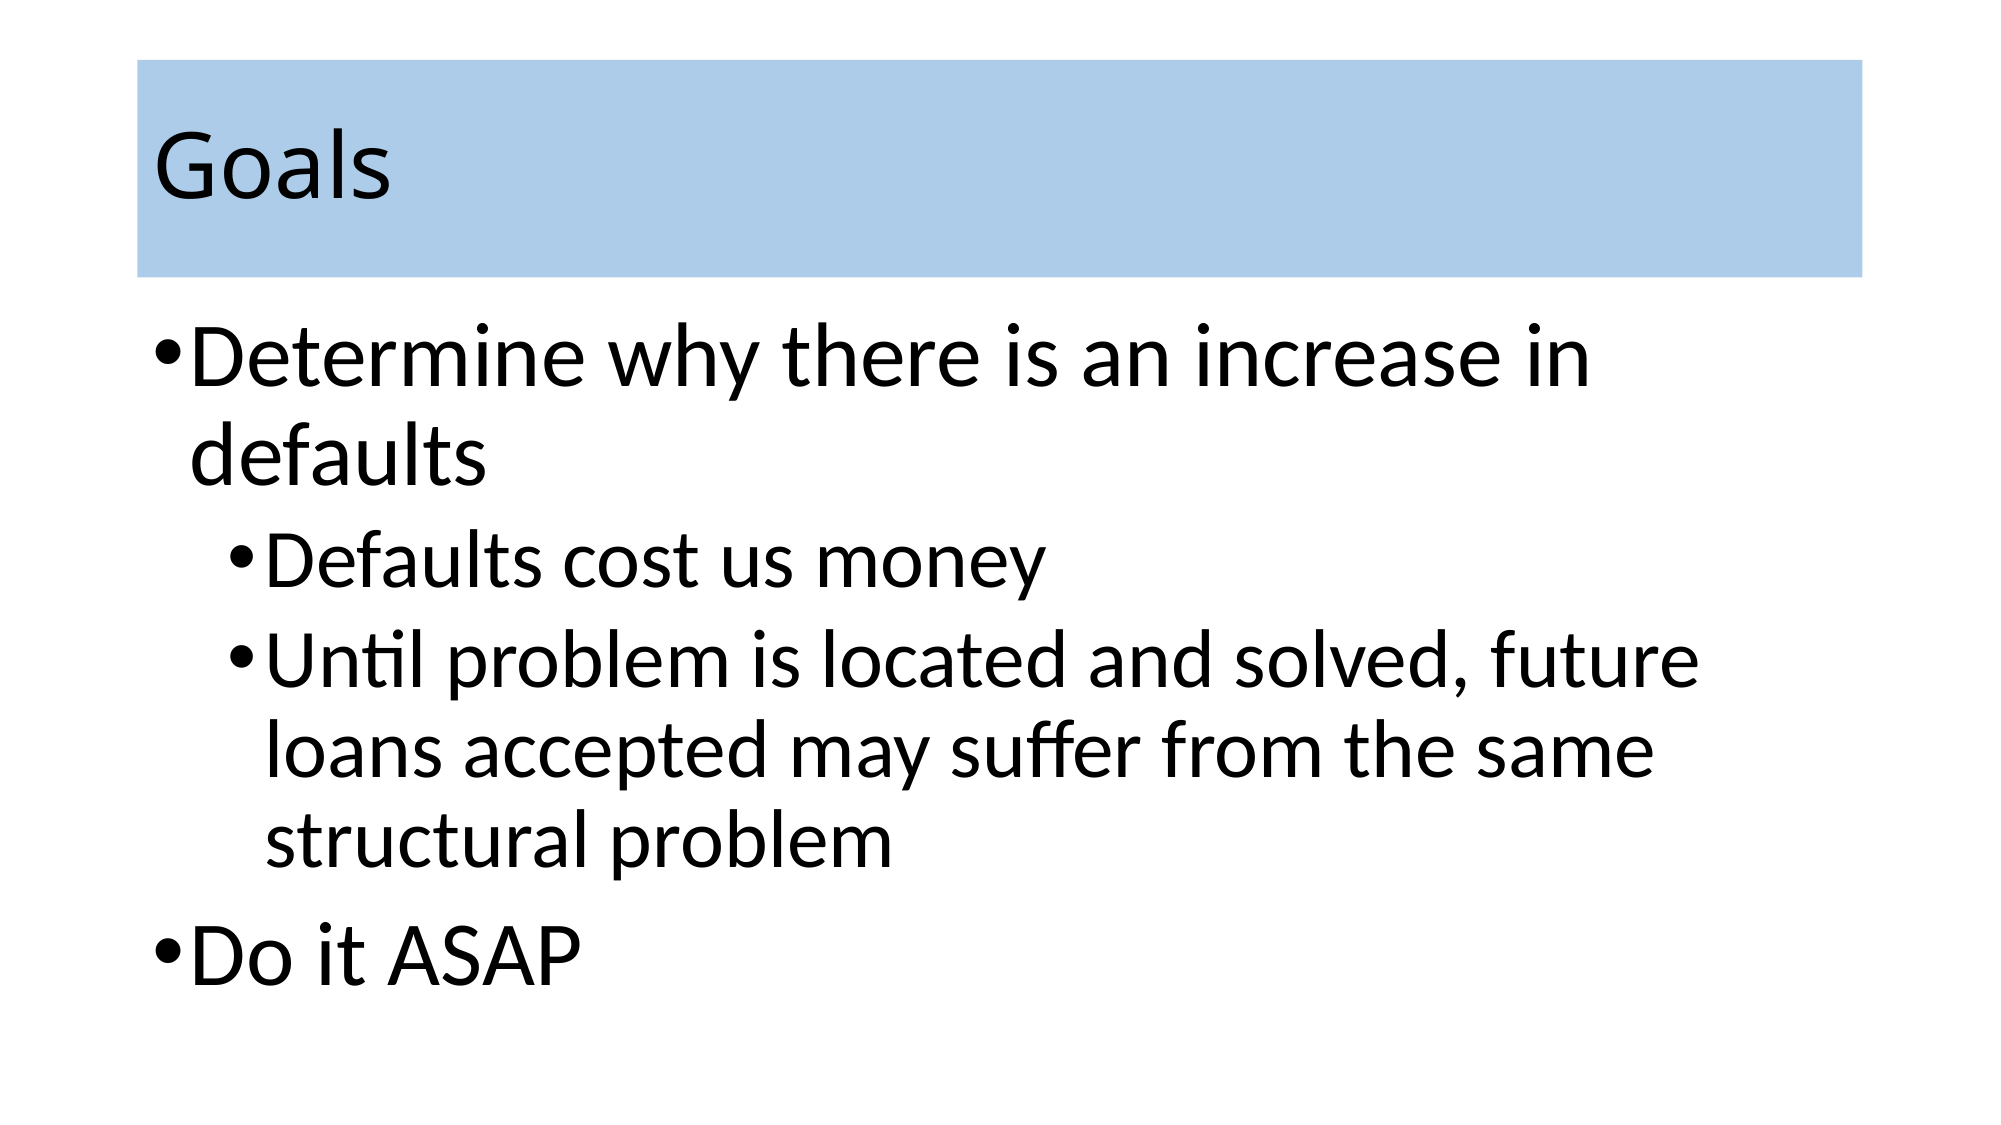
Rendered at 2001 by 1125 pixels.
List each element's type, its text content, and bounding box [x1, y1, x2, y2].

list Determine why there is an increase in defaults Defaults cost us money Until problem is located and solved, future loans accepted may suffer from the same structural problem Do it ASAP [137, 299, 1863, 1014]
title Goals [137, 59, 1863, 278]
